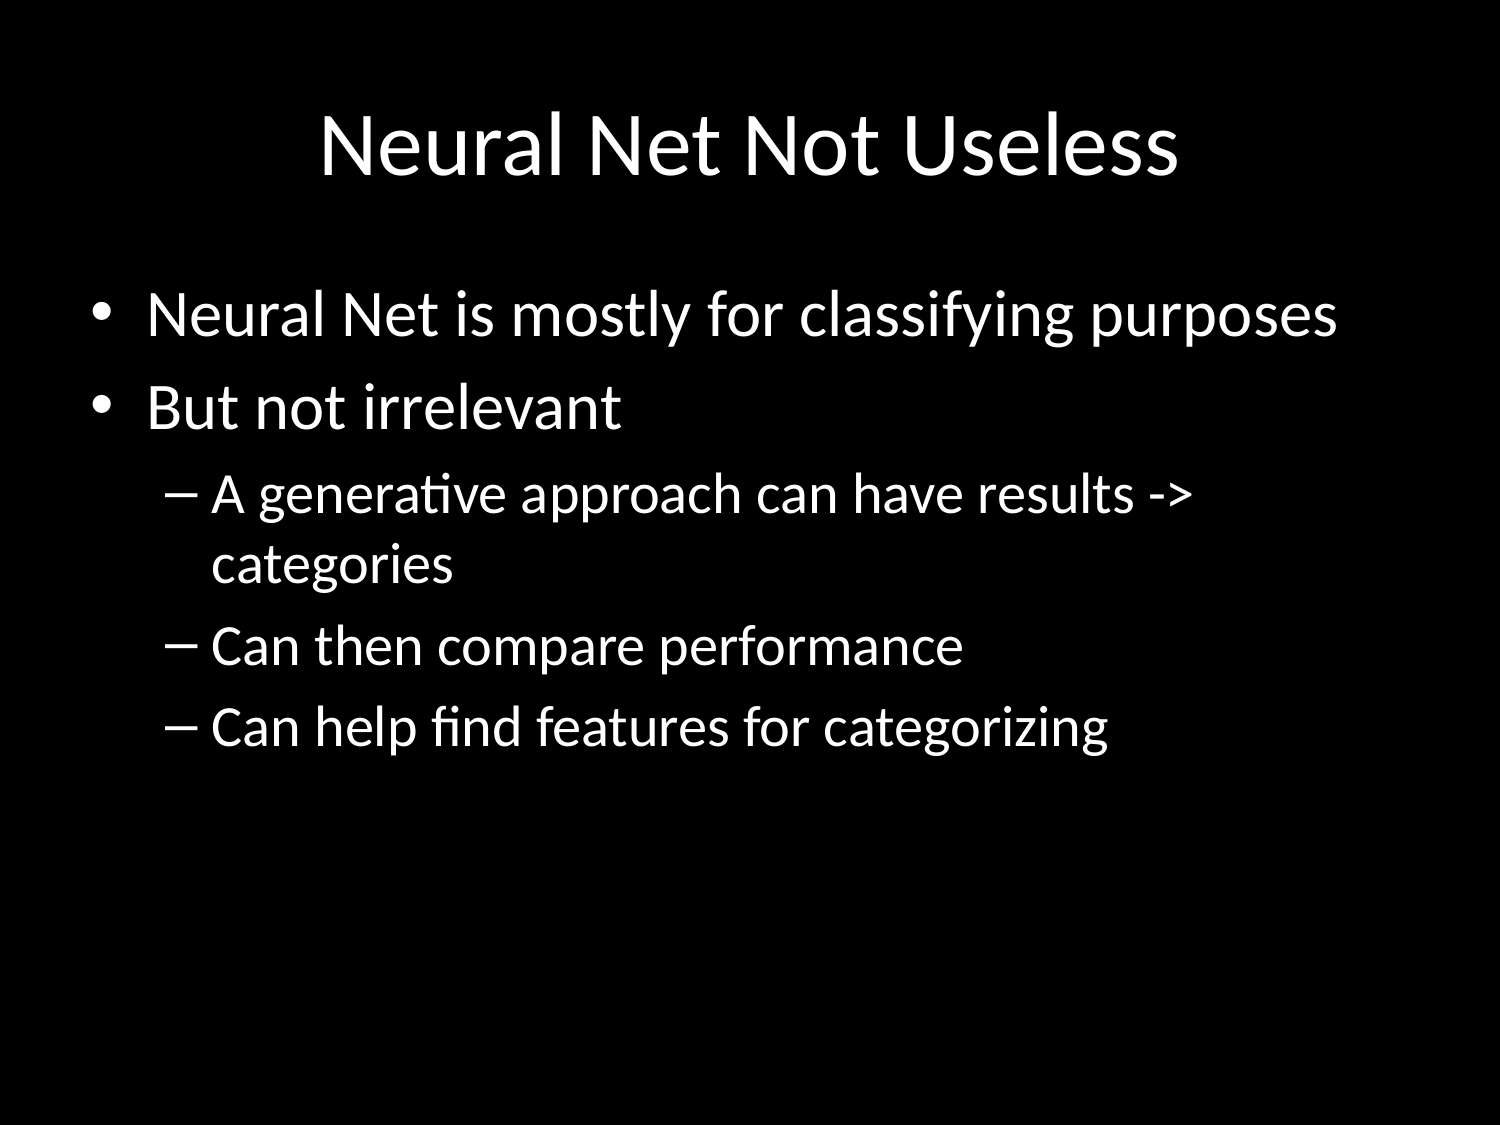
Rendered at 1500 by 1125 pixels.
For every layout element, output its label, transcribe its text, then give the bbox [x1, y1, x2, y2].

title Neural Net Not Useless [75, 45, 1425, 233]
list Neural Net is mostly for classifying purposes But not irrelevant A generative approach can have results -> categories Can then compare performance Can help find features for categorizing [75, 262, 1425, 1005]
